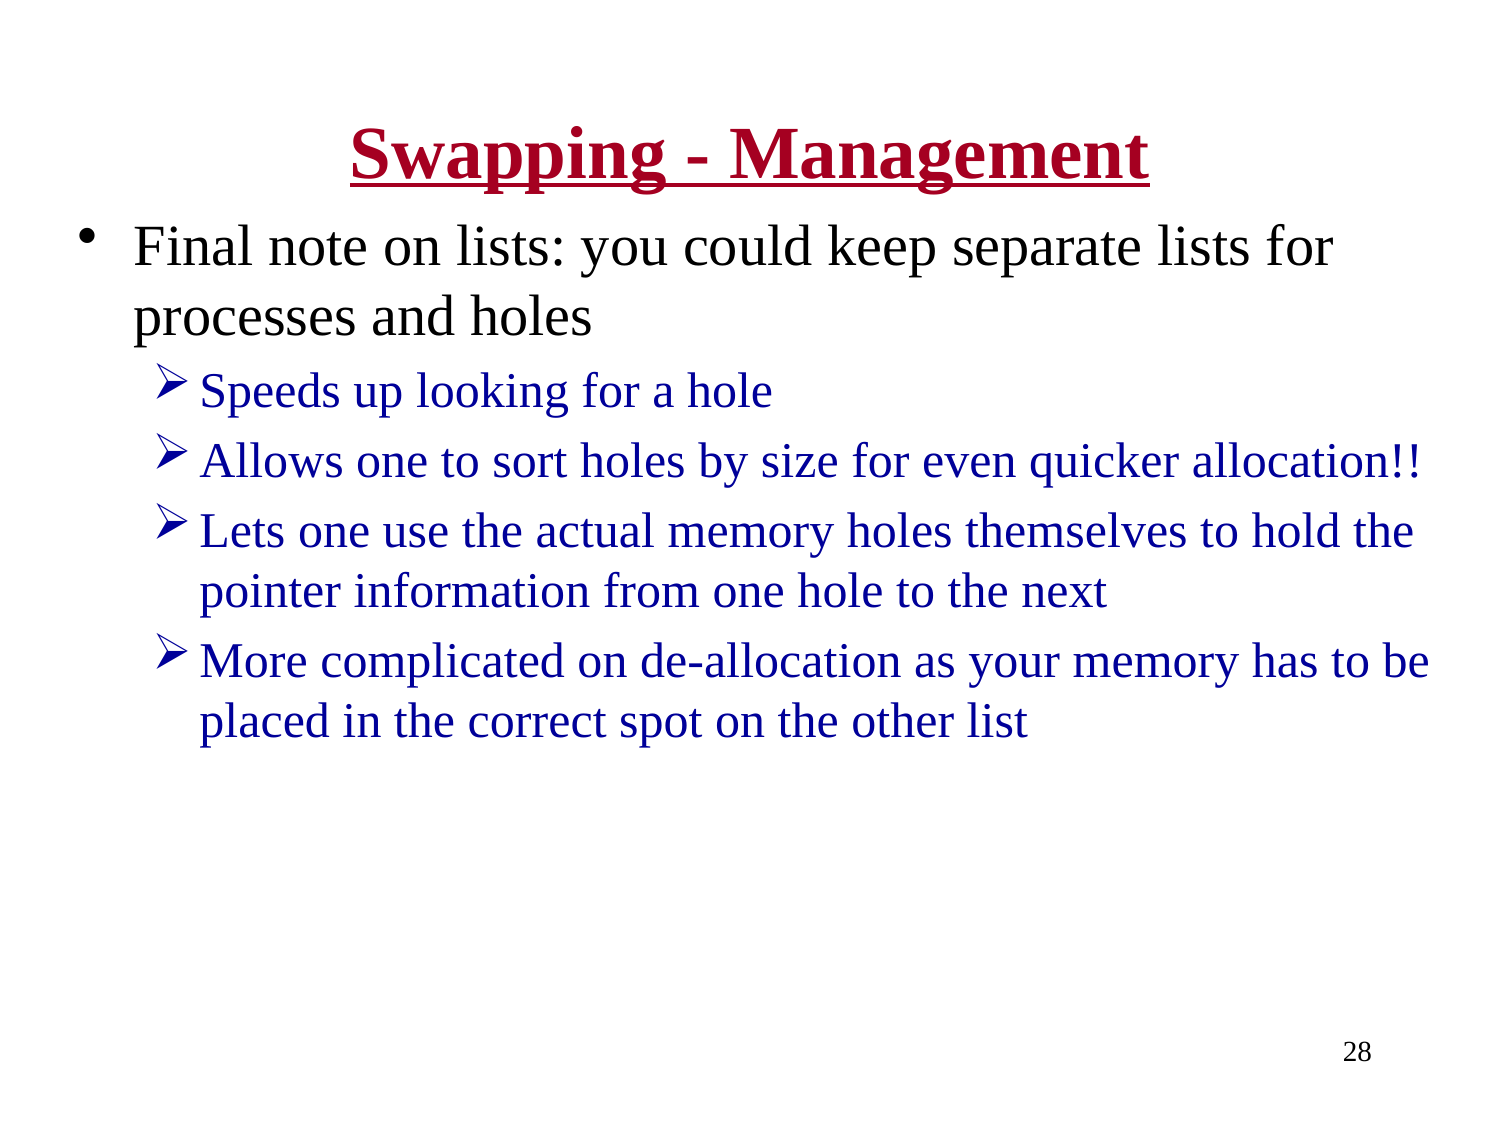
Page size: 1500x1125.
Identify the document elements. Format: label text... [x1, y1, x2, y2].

list Final note on lists: you could keep separate lists for processes and holes Speeds up looking for a hole Allows one to sort holes by size for even quicker allocation!! Lets one use the actual memory holes themselves to hold the pointer information from one hole to the next More complicated on de-allocation as your memory has to be placed in the correct spot on the other list [62, 200, 1500, 1063]
slide_number 28 [1074, 1025, 1388, 1100]
title Swapping - Management [112, 54, 1388, 200]
